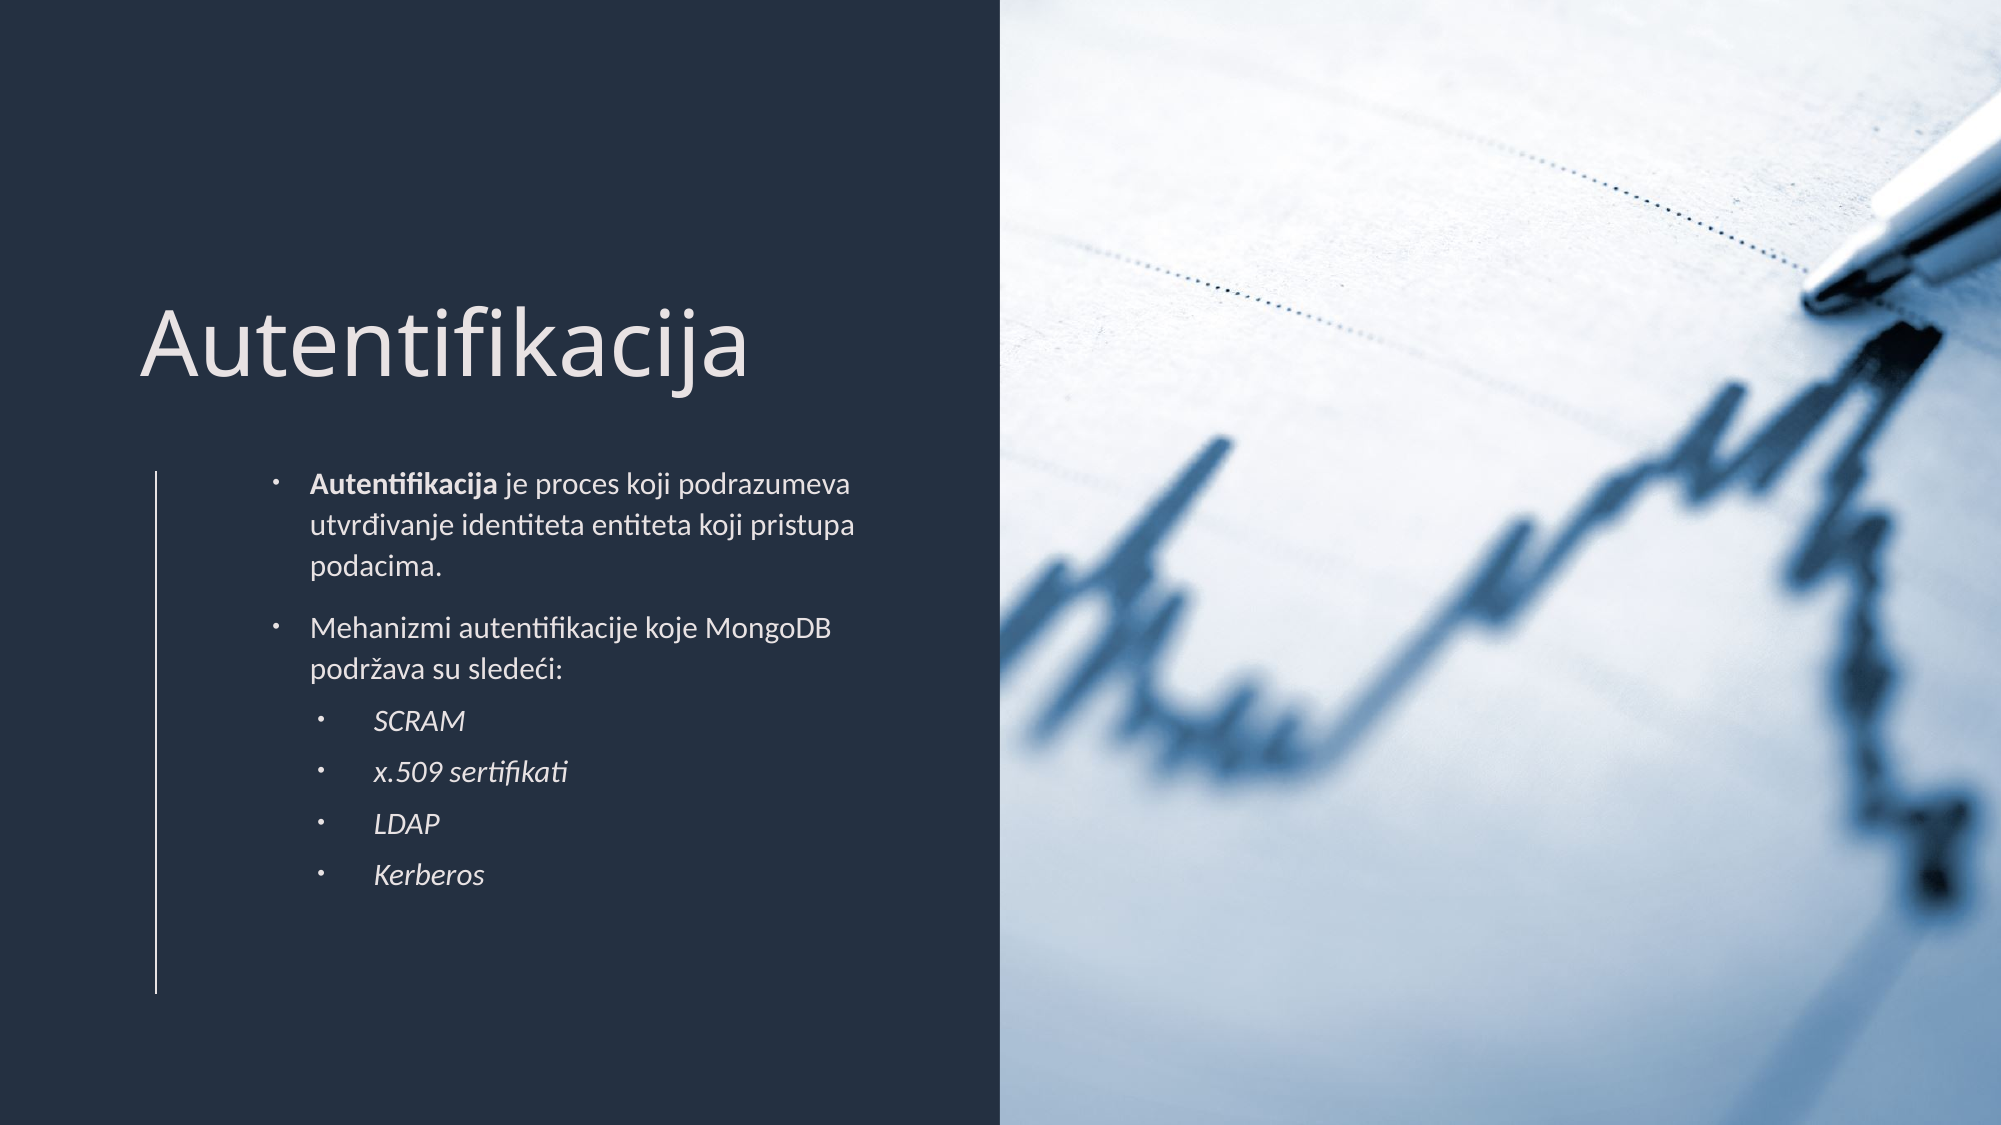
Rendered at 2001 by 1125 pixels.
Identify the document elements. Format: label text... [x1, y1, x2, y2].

list Autentifikacija je proces koji podrazumeva utvrđivanje identiteta entiteta koji pristupa podacima. Mehanizmi autentifikacije koje MongoDB podržava su sledeći: SCRAM x.509 sertifikati LDAP Kerberos [257, 451, 873, 1010]
title Autentifikacija [125, 146, 875, 403]
picture [999, 0, 2001, 1125]
text_box [0, 0, 999, 1125]
